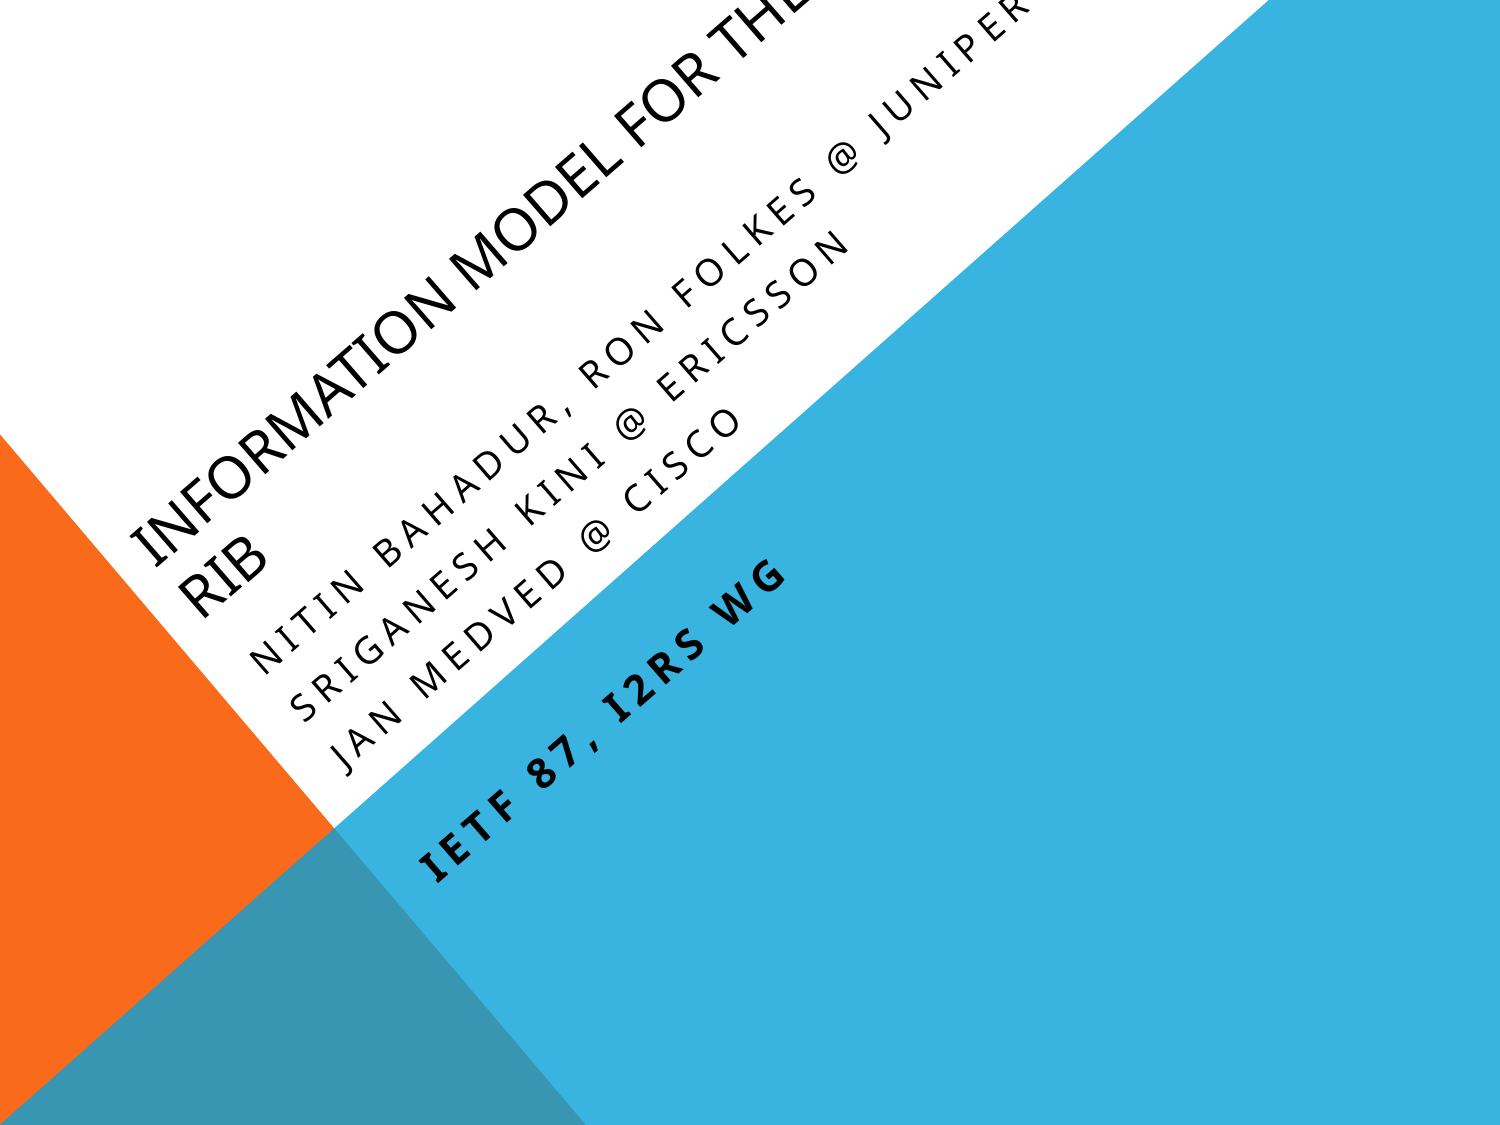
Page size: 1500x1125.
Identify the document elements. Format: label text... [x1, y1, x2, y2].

text_box IETF 87, I2RS WG [397, 144, 1410, 1077]
title Information model for the rib [131, 0, 939, 643]
subtitle Nitin Bahadur, Ron folkes @ juniper Sriganesh kini @ ericsson Jan medved @ cisco [227, 0, 1239, 858]
